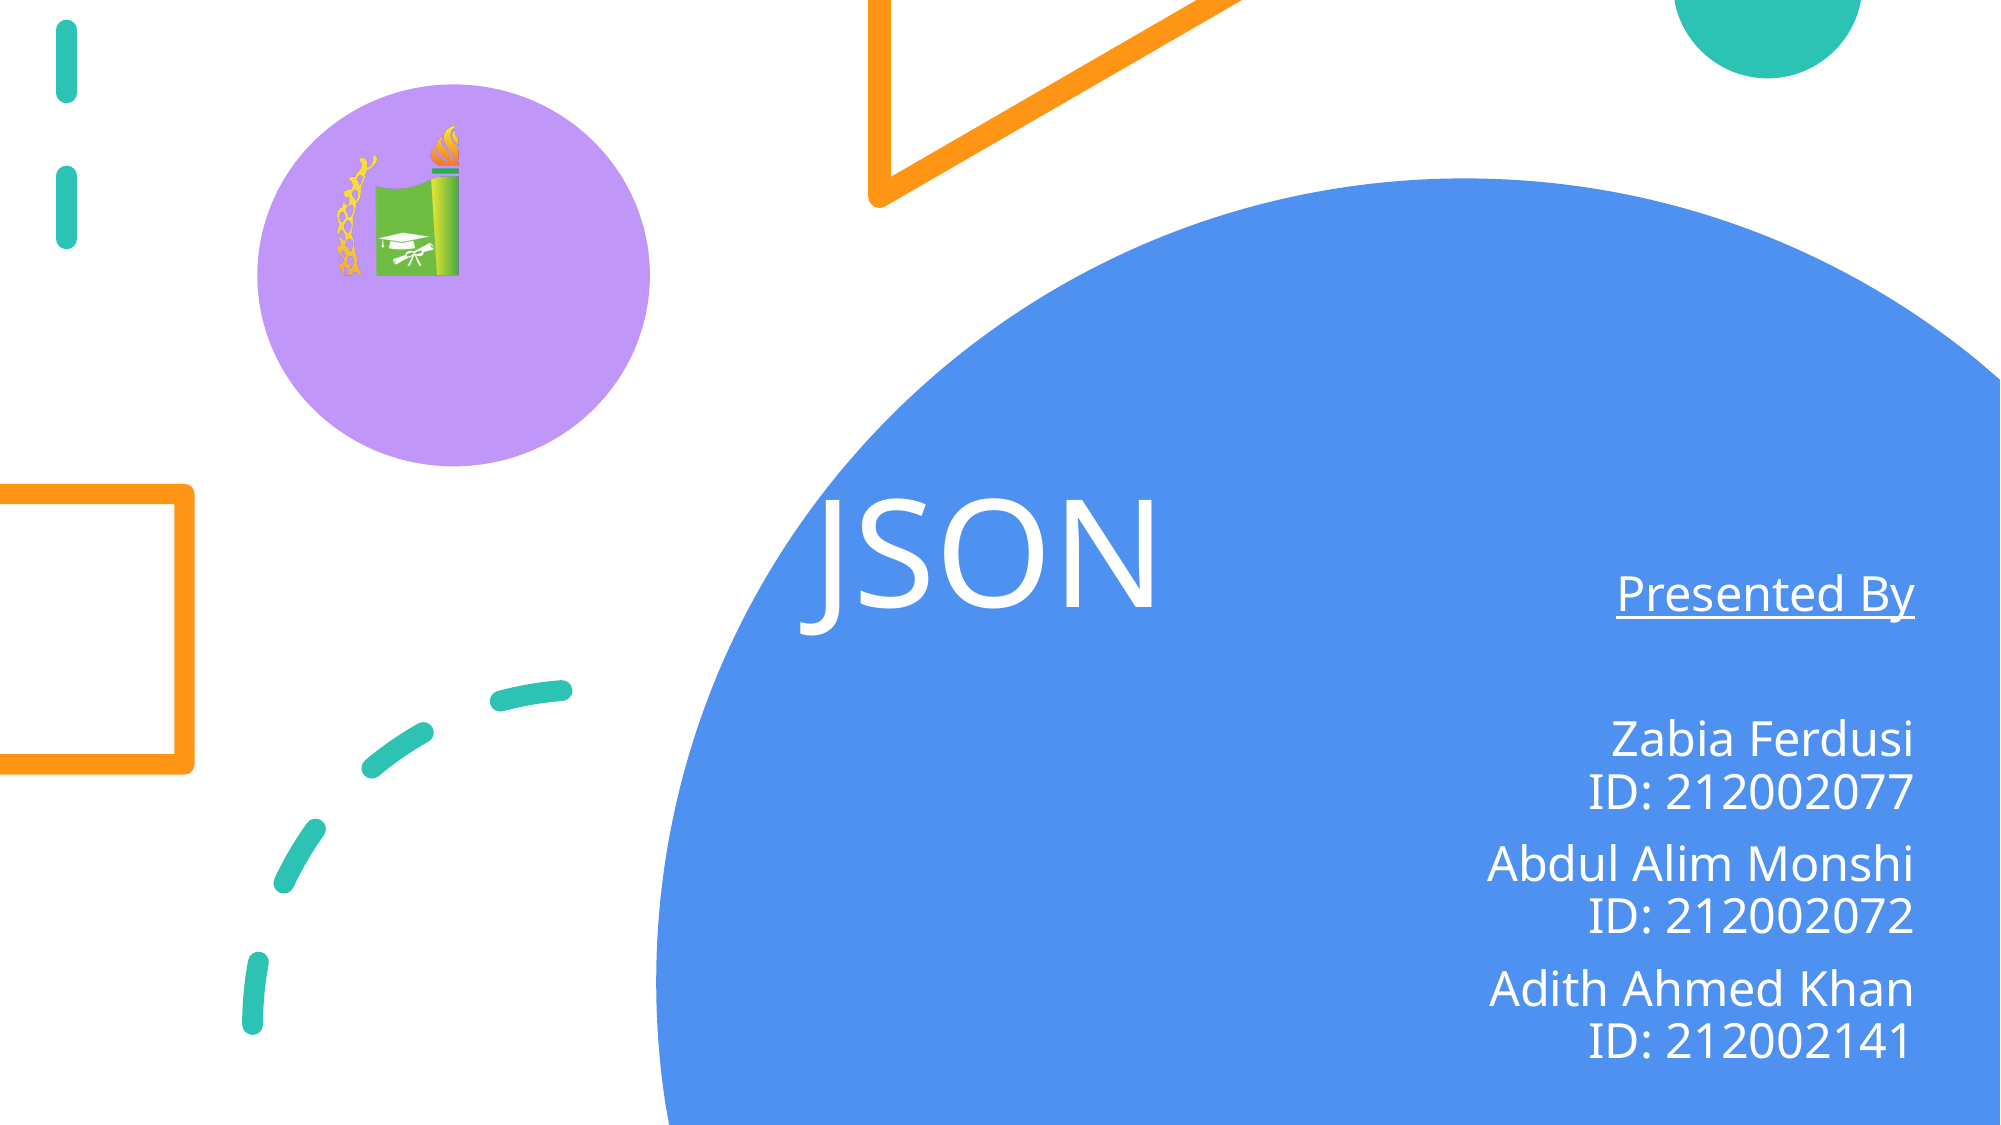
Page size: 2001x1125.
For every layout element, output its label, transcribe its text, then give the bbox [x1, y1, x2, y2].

picture [274, 96, 626, 438]
subtitle Presented By Zabia Ferdusi ID: 212002077 Abdul Alim Monshi ID: 212002072 Adith Ahmed Khan ID: 212002141 [1344, 562, 1931, 1081]
title JSON [741, 419, 1182, 648]
